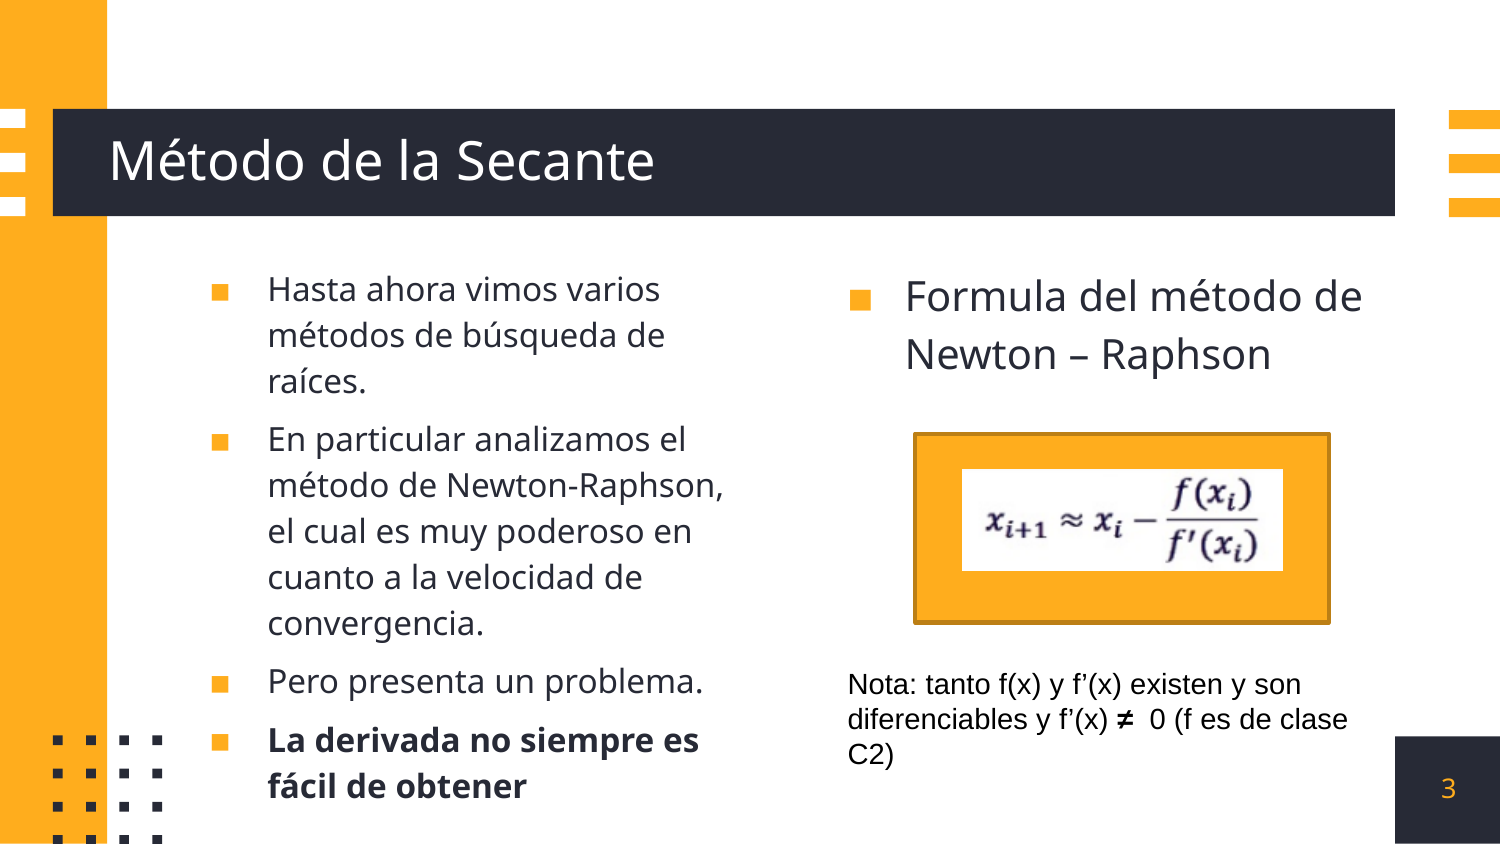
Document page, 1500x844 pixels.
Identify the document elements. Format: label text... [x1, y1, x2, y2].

title Método de la Secante [108, 108, 1396, 217]
picture [962, 468, 1284, 571]
list Formula del método de Newton – Raphson [829, 262, 1396, 737]
text_box Nota: tanto f(x) y f’(x) existen y son diferenciables y f’(x) ≠ 0 (f es de clase C2) [832, 658, 1376, 778]
slide_number 3 [1395, 736, 1500, 844]
list Hasta ahora vimos varios métodos de búsqueda de raíces. En particular analizamos el método de Newton-Raphson, el cual es muy poderoso en cuanto a la velocidad de convergencia. Pero presenta un problema. La derivada no siempre es fácil de obtener [192, 262, 758, 737]
